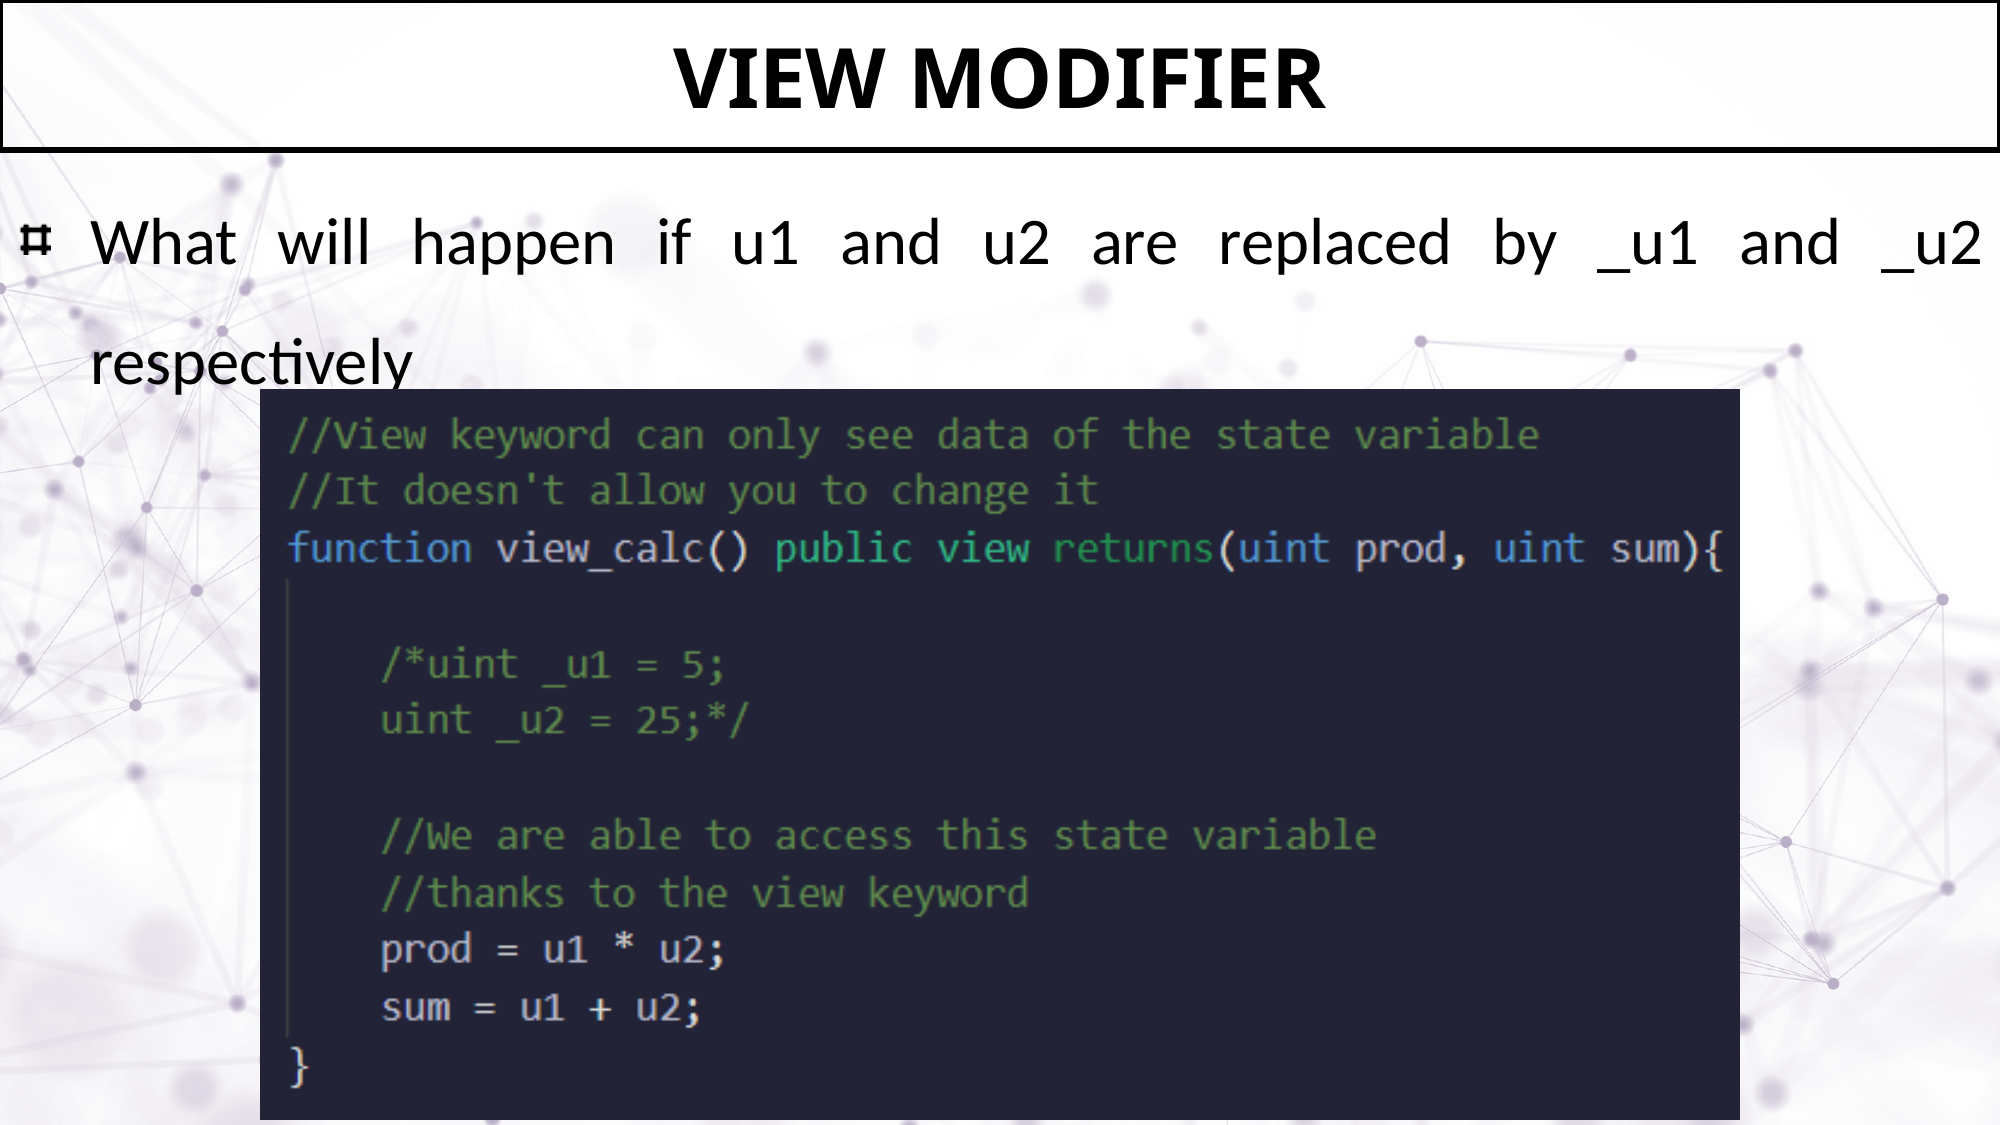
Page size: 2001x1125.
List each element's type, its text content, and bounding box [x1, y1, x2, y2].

list What will happen if u1 and u2 are replaced by _u1 and _u2 respectively [0, 150, 2000, 1125]
picture [259, 389, 1741, 1120]
title View Modifier [0, 0, 2000, 150]
picture [15, 219, 51, 255]
